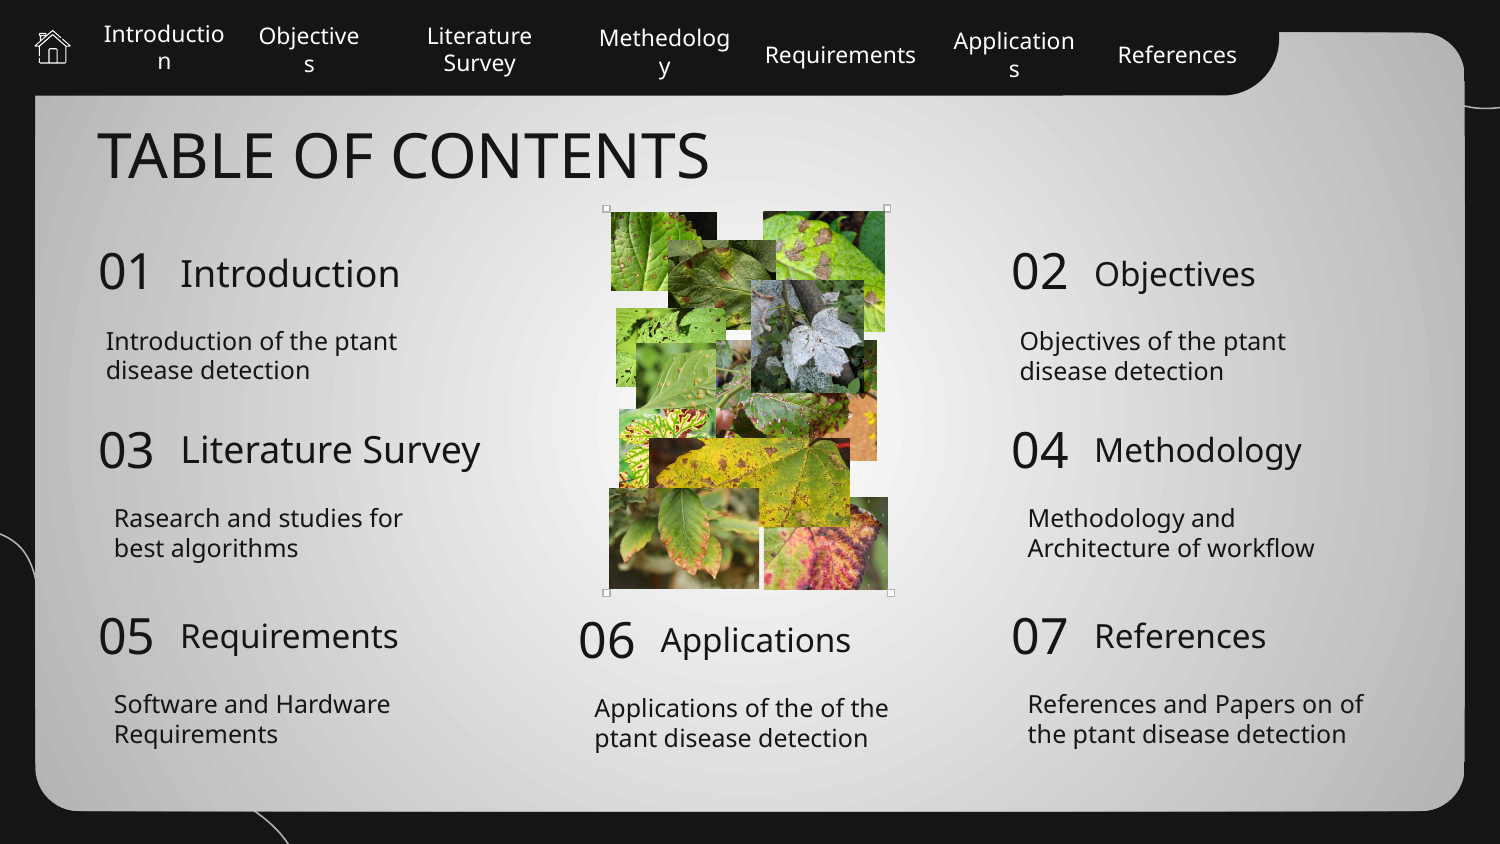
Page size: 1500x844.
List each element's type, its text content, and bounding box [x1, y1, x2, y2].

text_box References [1079, 602, 1447, 668]
title TABLE OF CONTENTS [82, 106, 1286, 201]
title Introduction [165, 240, 448, 305]
text_box 05 [83, 608, 195, 660]
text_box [602, 204, 895, 597]
text_box References and Papers on of the ptant disease detection [1012, 678, 1380, 759]
title Literature Survey [165, 416, 533, 482]
text_box Methodology and Architecture of workflow [1012, 492, 1380, 573]
text_box 04 [996, 422, 1108, 474]
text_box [0, 0, 1280, 96]
text_box Objectives of the ptant disease detection [1004, 315, 1372, 395]
text_box Software and Hardware Requirements [98, 678, 466, 759]
title 01 [83, 243, 195, 296]
title 03 [83, 422, 195, 474]
text_box 07 [1013, 608, 1108, 660]
subtitle Introduction of the ptant disease detection [90, 315, 458, 395]
text_box 02 [996, 243, 1108, 296]
text_box Requirements [165, 602, 533, 668]
text_box 06 [563, 612, 675, 665]
text_box Applications of the of the ptant disease detection [579, 682, 947, 763]
text_box Applications [645, 606, 1013, 672]
subtitle Rasearch and studies for best algorithms [98, 492, 467, 573]
text_box Methodology [1079, 416, 1447, 482]
text_box Objectives [1079, 240, 1362, 305]
